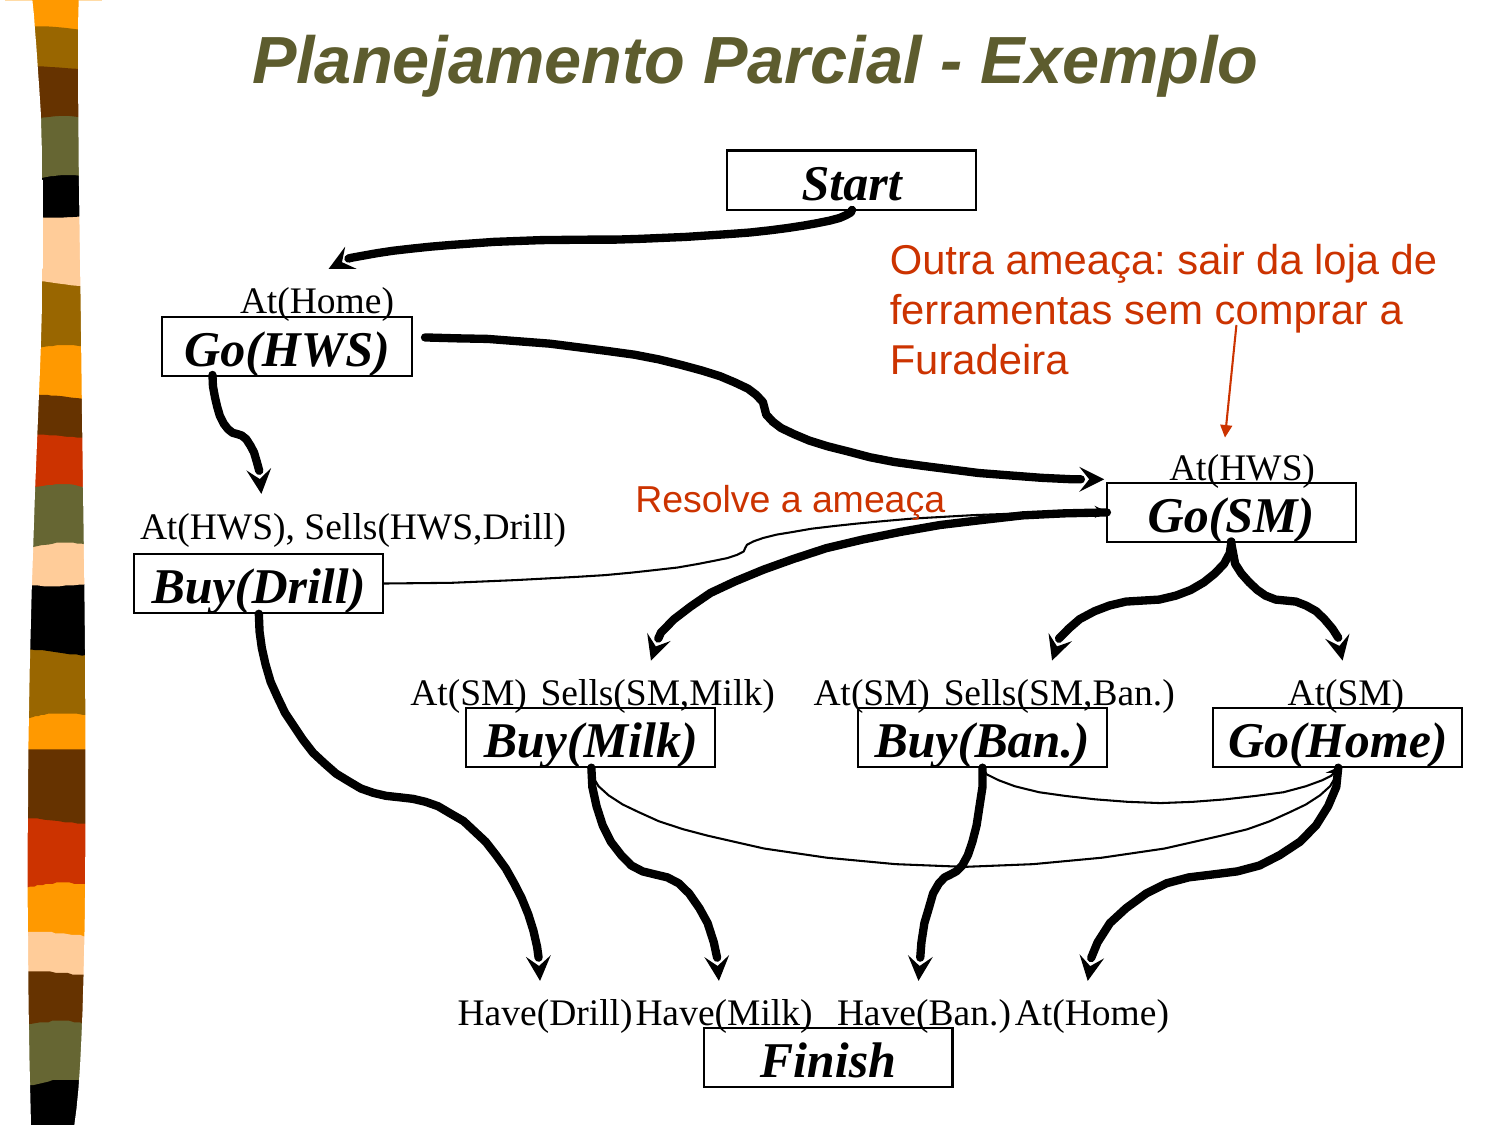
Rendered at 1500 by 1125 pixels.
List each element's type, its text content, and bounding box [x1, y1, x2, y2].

text_box At(Home) [224, 268, 410, 329]
text_box At(SM) [798, 660, 928, 721]
text_box Have(Ban.) [821, 980, 1027, 1041]
text_box [1047, 541, 1232, 661]
title Planejamento Parcial - Exemplo [115, 24, 1397, 102]
text_box [425, 337, 1041, 466]
text_box [591, 775, 725, 981]
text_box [874, 224, 1500, 438]
text_box [1082, 777, 1338, 981]
text_box [1337, 771, 1341, 781]
text_box At(SM) [395, 660, 525, 721]
text_box Sells(SM,Ban.) [928, 660, 1191, 721]
text_box Start [727, 150, 977, 210]
text_box [328, 209, 853, 269]
text_box Go(HWS) [162, 316, 412, 376]
text_box [1231, 542, 1347, 661]
text_box Go(SM) [1113, 482, 1356, 542]
text_box At(HWS) [1154, 446, 1331, 496]
text_box Finish [703, 1041, 953, 1088]
text_box Sells(SM,Milk) [525, 660, 791, 721]
text_box At(SM) [1272, 660, 1420, 721]
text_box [383, 467, 1108, 584]
text_box [648, 591, 866, 661]
text_box Go(Home) [1213, 708, 1463, 768]
text_box [258, 613, 546, 981]
text_box [212, 374, 267, 494]
text_box At(HWS), Sells(HWS,Drill) [124, 494, 378, 555]
text_box [590, 766, 1339, 867]
text_box Buy(Ban.) [857, 721, 1107, 766]
text_box Buy(Milk) [466, 721, 716, 768]
text_box At(Home) [1027, 980, 1185, 1041]
text_box Have(Milk) [649, 980, 821, 1041]
text_box Buy(Drill) [134, 555, 384, 613]
text_box [913, 867, 961, 981]
text_box Have(Drill) [442, 980, 649, 1041]
text_box [982, 767, 1339, 804]
